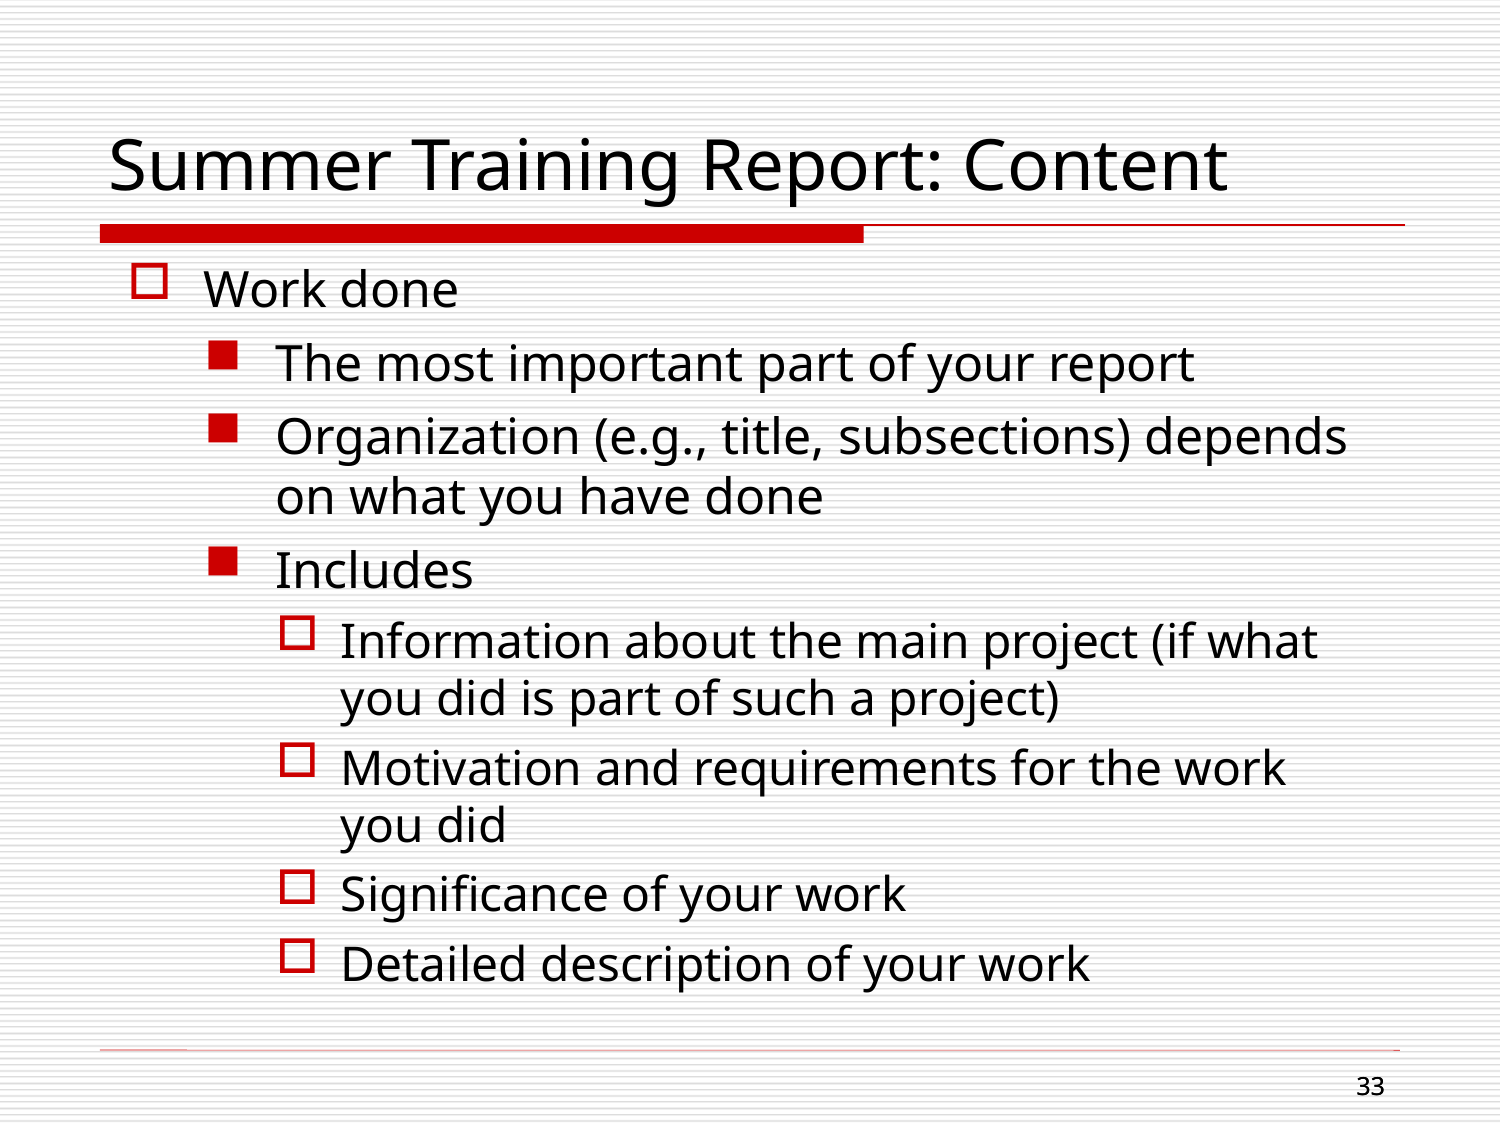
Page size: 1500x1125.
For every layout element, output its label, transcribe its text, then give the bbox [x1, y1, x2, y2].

text_box Summer Training Report: Content [94, 49, 1407, 213]
picture [0, 0, 1500, 1125]
text_box 33 [1074, 1062, 1400, 1108]
text_box Work done The most important part of your report Organization (e.g., title, subsections) depends on what you have done Includes Information about the main project (if what you did is part of such a project) Motivation and requirements for the work you did Significance of your work Detailed description of your work [112, 249, 1388, 1050]
